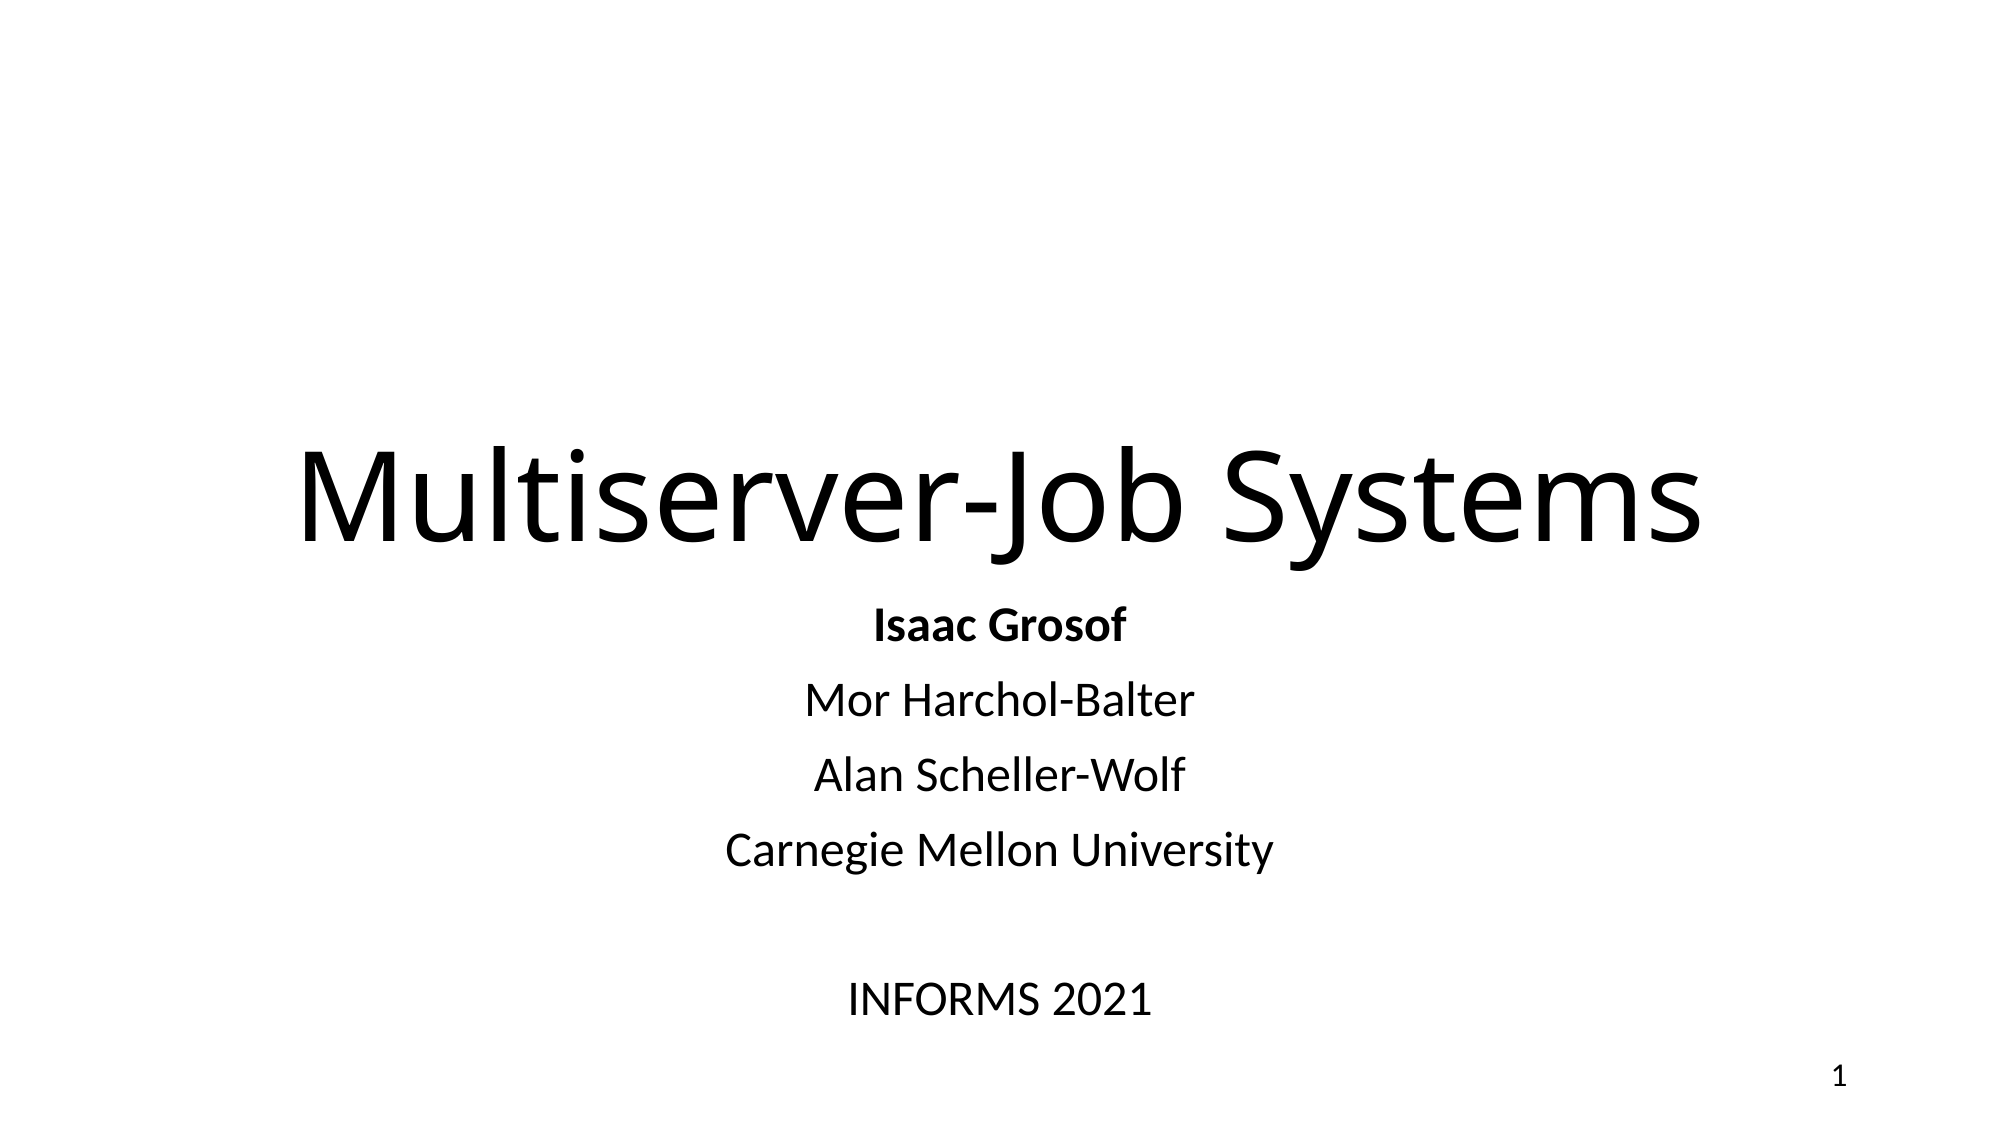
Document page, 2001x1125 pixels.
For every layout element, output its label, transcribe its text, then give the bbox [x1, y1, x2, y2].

slide_number 1 [1412, 1042, 1863, 1103]
subtitle Isaac Grosof Mor Harchol-Balter Alan Scheller-Wolf Carnegie Mellon University INFORMS 2021 [249, 590, 1750, 1040]
title Multiserver-Job Systems [249, 184, 1750, 576]
